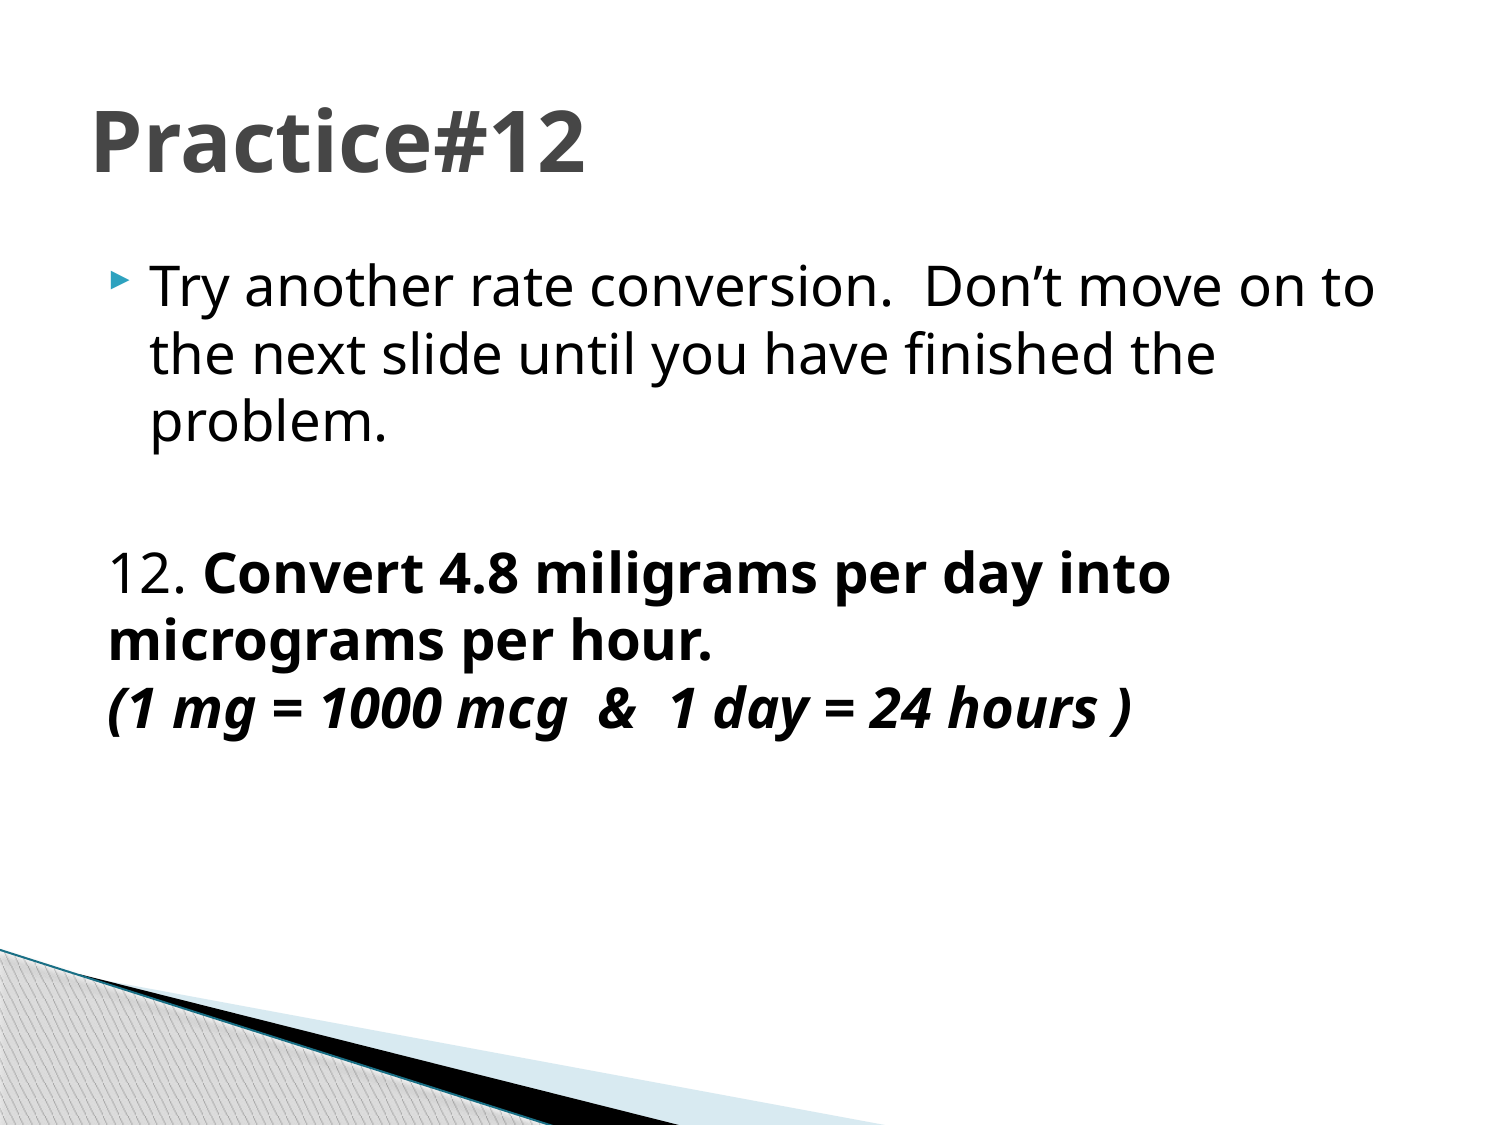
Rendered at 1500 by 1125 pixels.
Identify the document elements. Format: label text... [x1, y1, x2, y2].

title Practice#12 [75, 45, 1425, 233]
list Try another rate conversion. Don’t move on to the next slide until you have finished the problem. 12. Convert 4.8 miligrams per day into micrograms per hour. (1 mg = 1000 mcg & 1 day = 24 hours ) [75, 243, 1425, 986]
